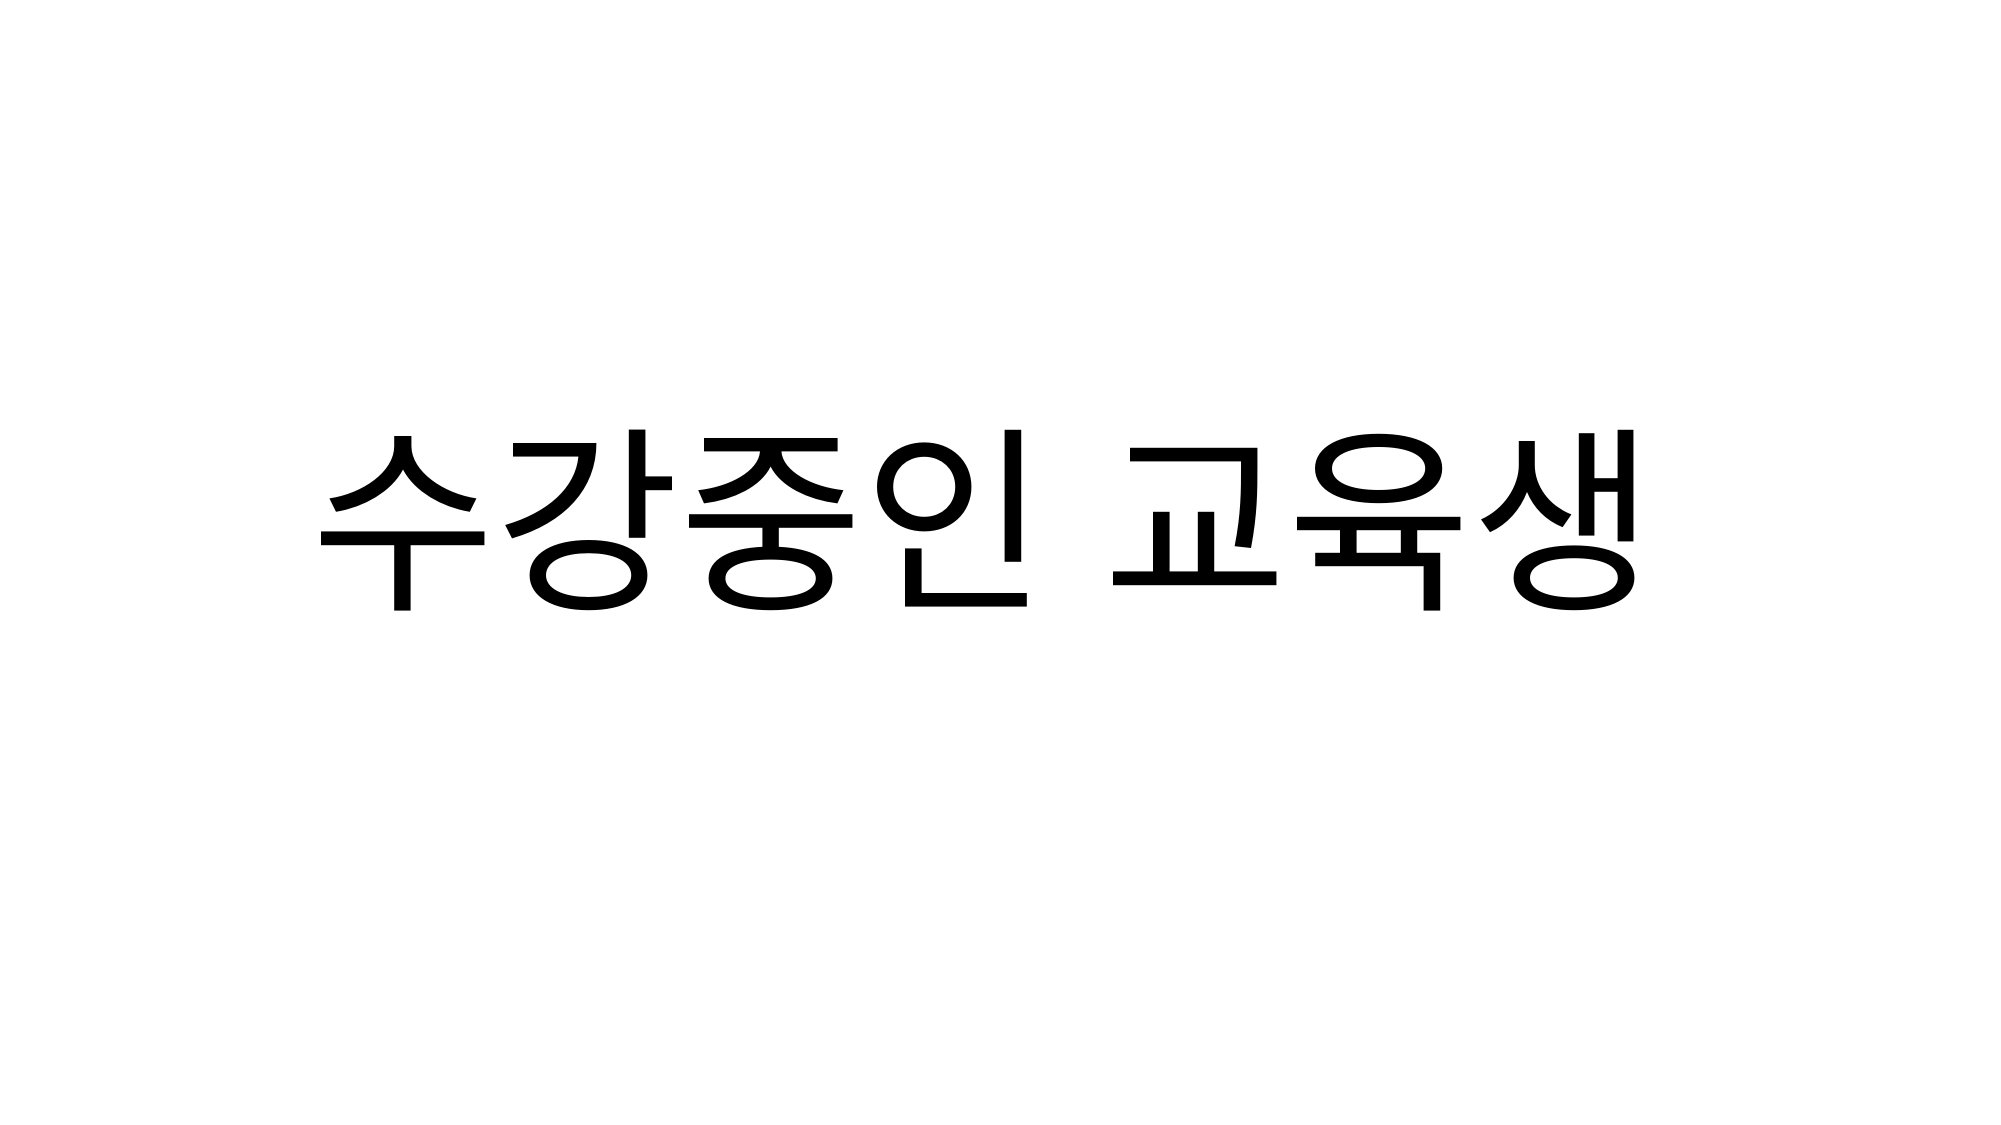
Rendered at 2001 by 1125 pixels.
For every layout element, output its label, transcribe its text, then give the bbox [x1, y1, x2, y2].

text_box 수강중인 교육생 [175, 388, 1791, 643]
